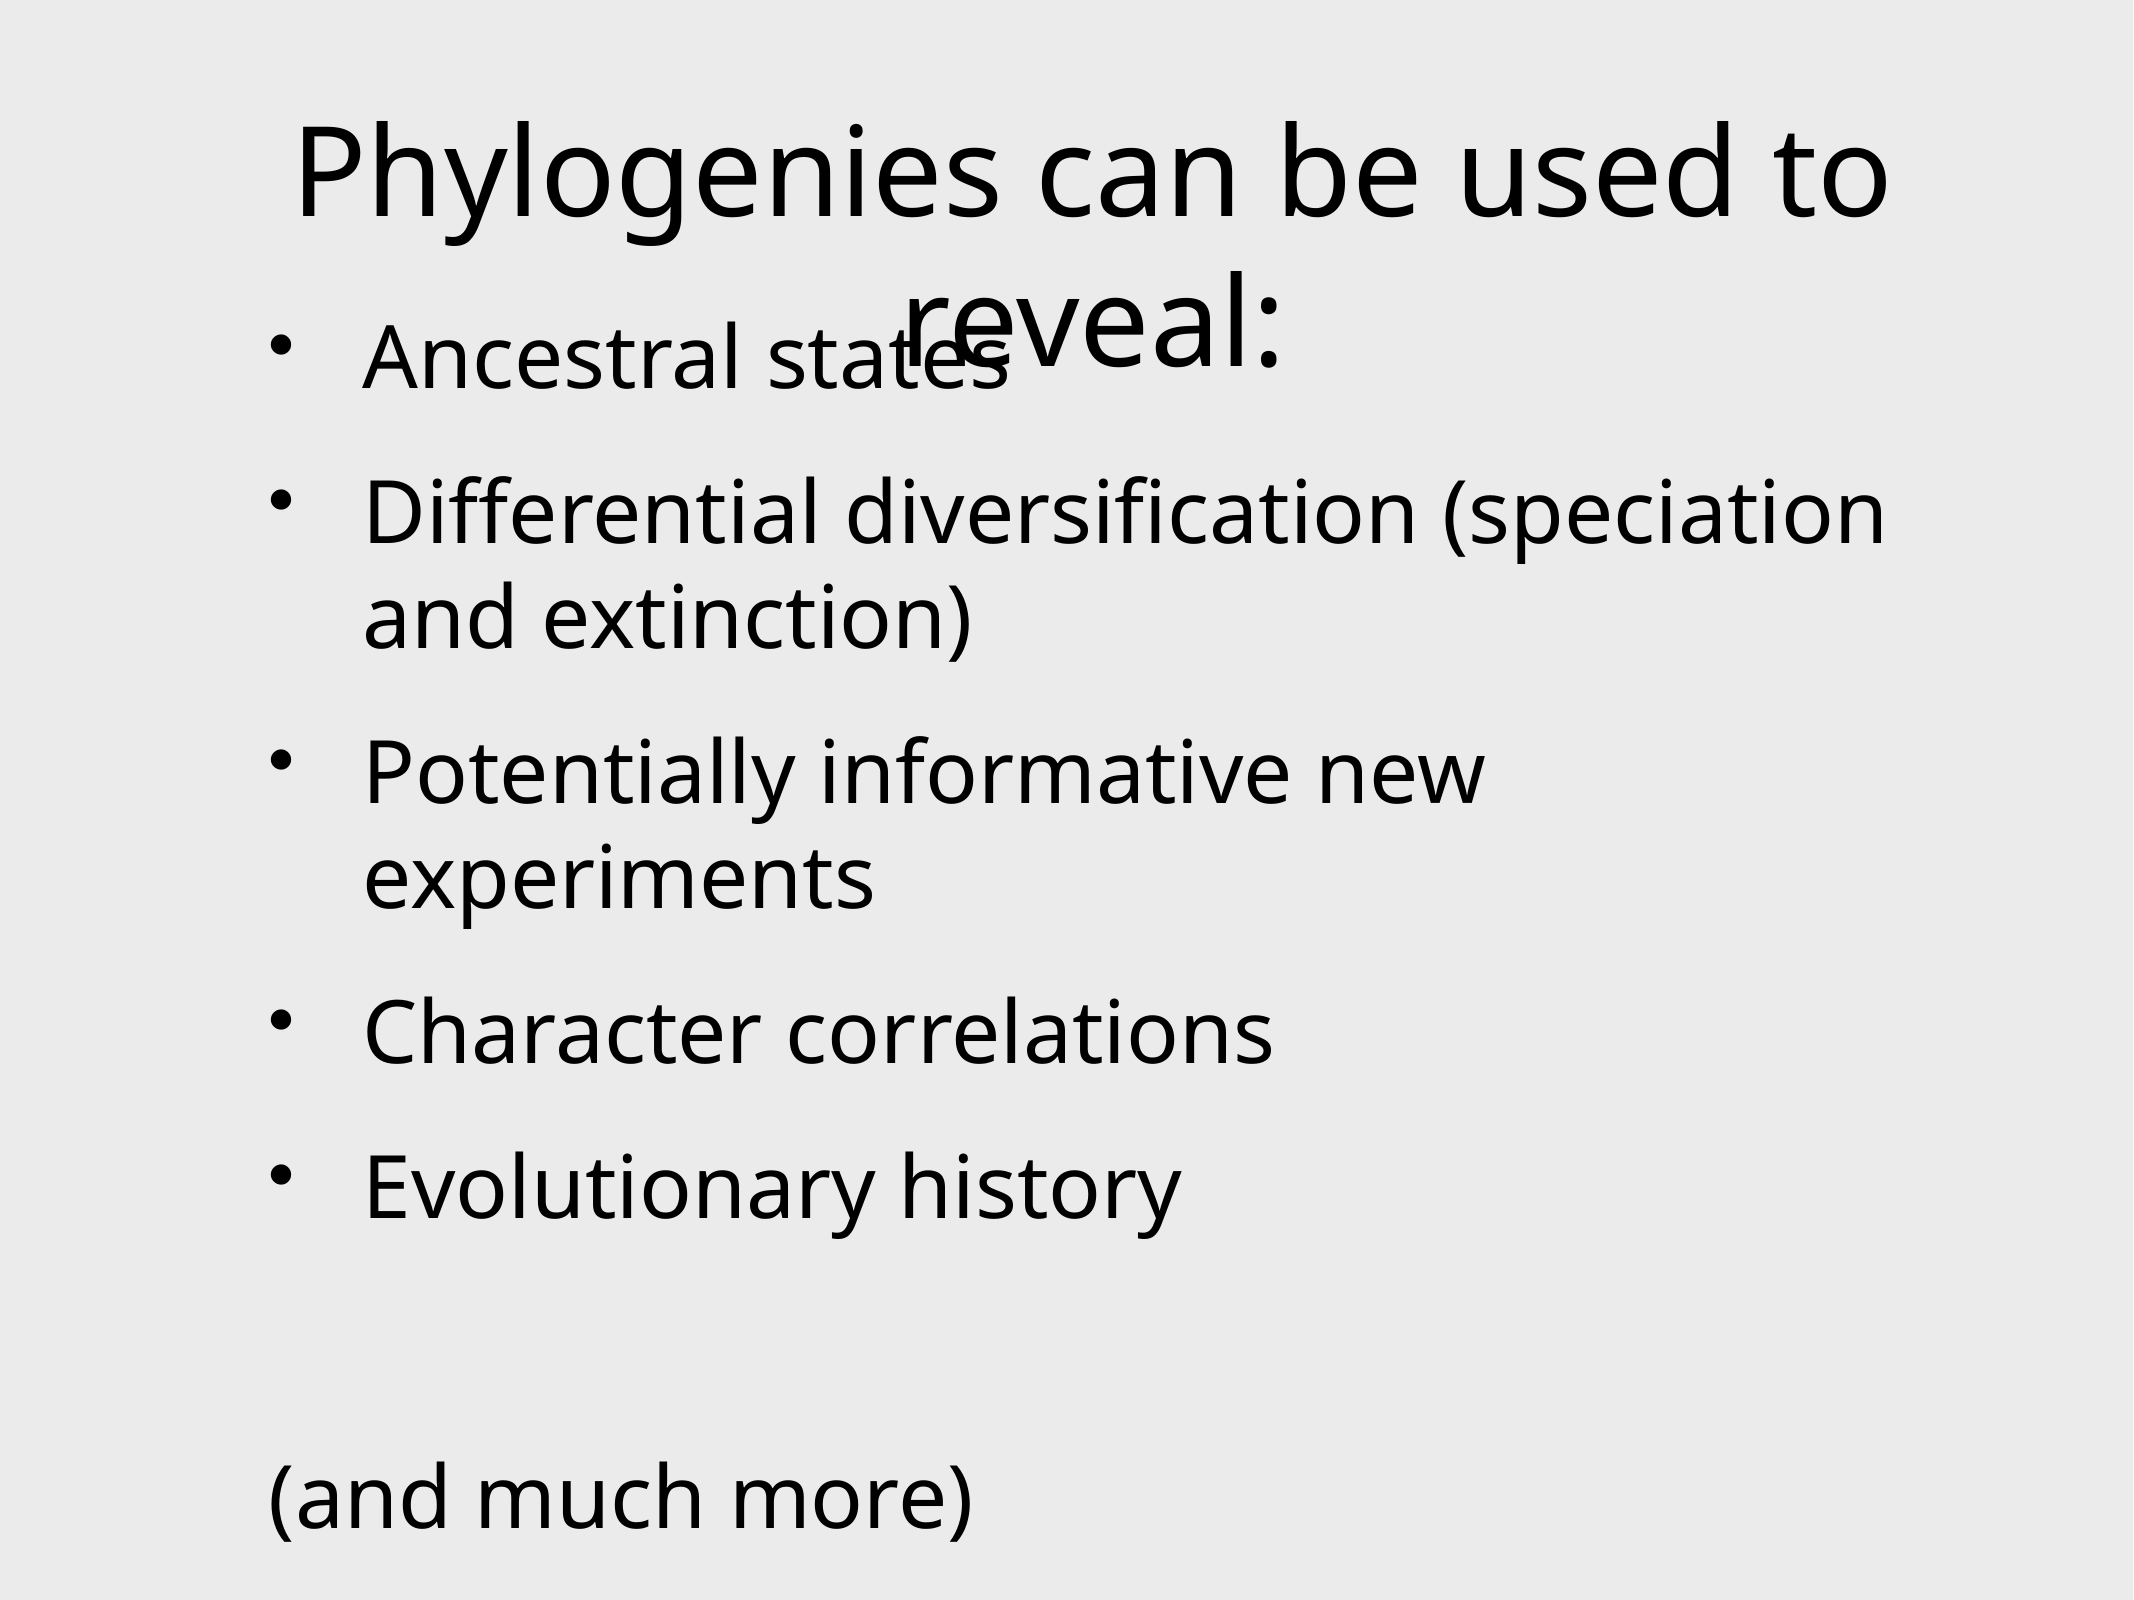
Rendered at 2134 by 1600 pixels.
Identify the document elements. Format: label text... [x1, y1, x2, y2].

list Ancestral states Differential diversification (speciation and extinction) Potentially informative new experiments Character correlations Evolutionary history (and much more) [207, 403, 1926, 1599]
title Phylogenies can be used to reveal: [118, 41, 2067, 443]
